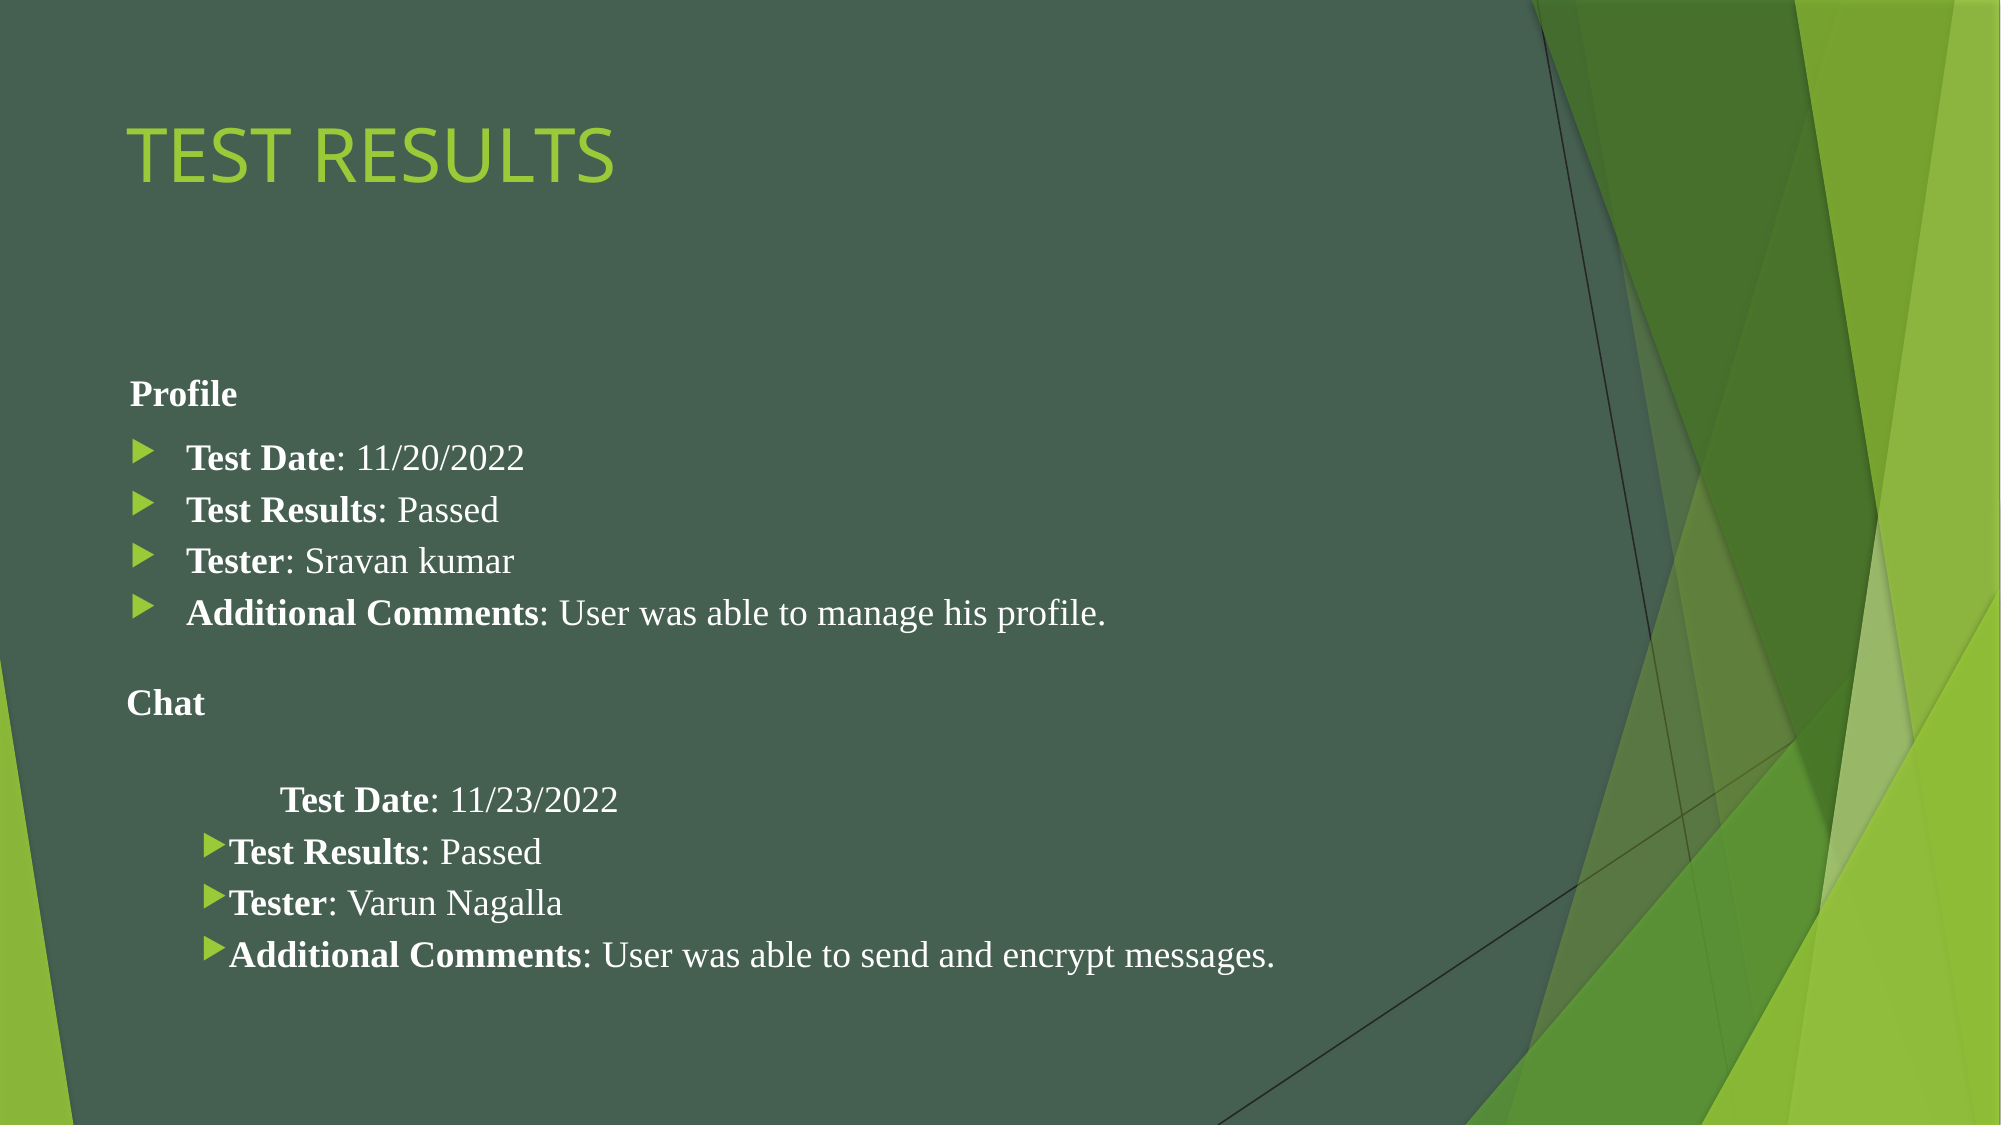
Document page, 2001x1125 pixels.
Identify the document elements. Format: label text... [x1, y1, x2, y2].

list Profile Test Date: 11/20/2022 Test Results: Passed Tester: Sravan kumar Additional Comments: User was able to manage his profile. Chat Test Date: 11/23/2022 Test Results: Passed Tester: Varun Nagalla Additional Comments: User was able to send and encrypt messages. [111, 354, 1522, 992]
title TEST RESULTS [111, 99, 1522, 317]
